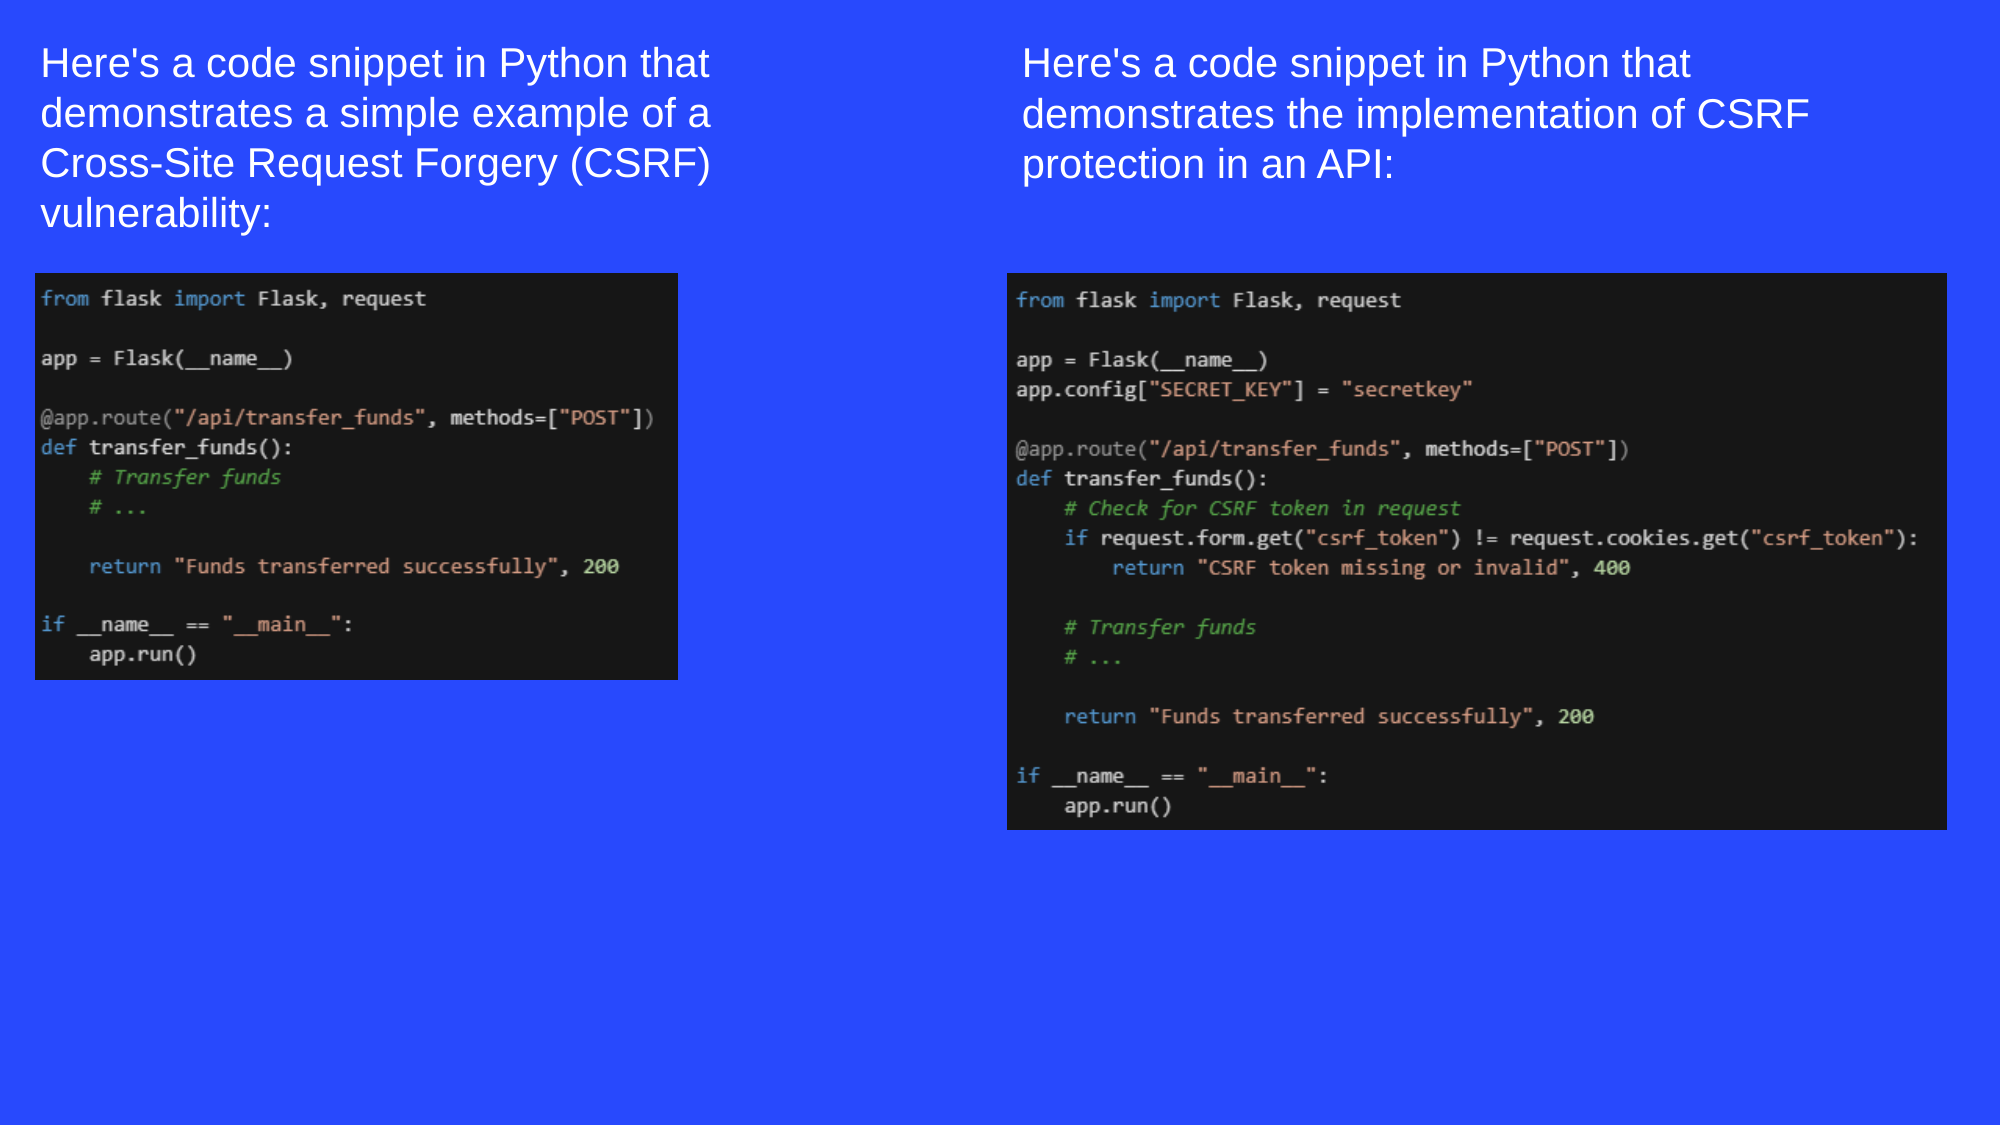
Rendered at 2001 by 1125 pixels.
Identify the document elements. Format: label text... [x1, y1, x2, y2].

picture [1006, 273, 1947, 830]
picture [35, 273, 678, 680]
text_box Here's a code snippet in Python that demonstrates a simple example of a Cross-Site Request Forgery (CSRF) vulnerability: [25, 28, 840, 244]
text_box Here's a code snippet in Python that demonstrates the implementation of CSRF protection in an API: [1007, 28, 1915, 239]
